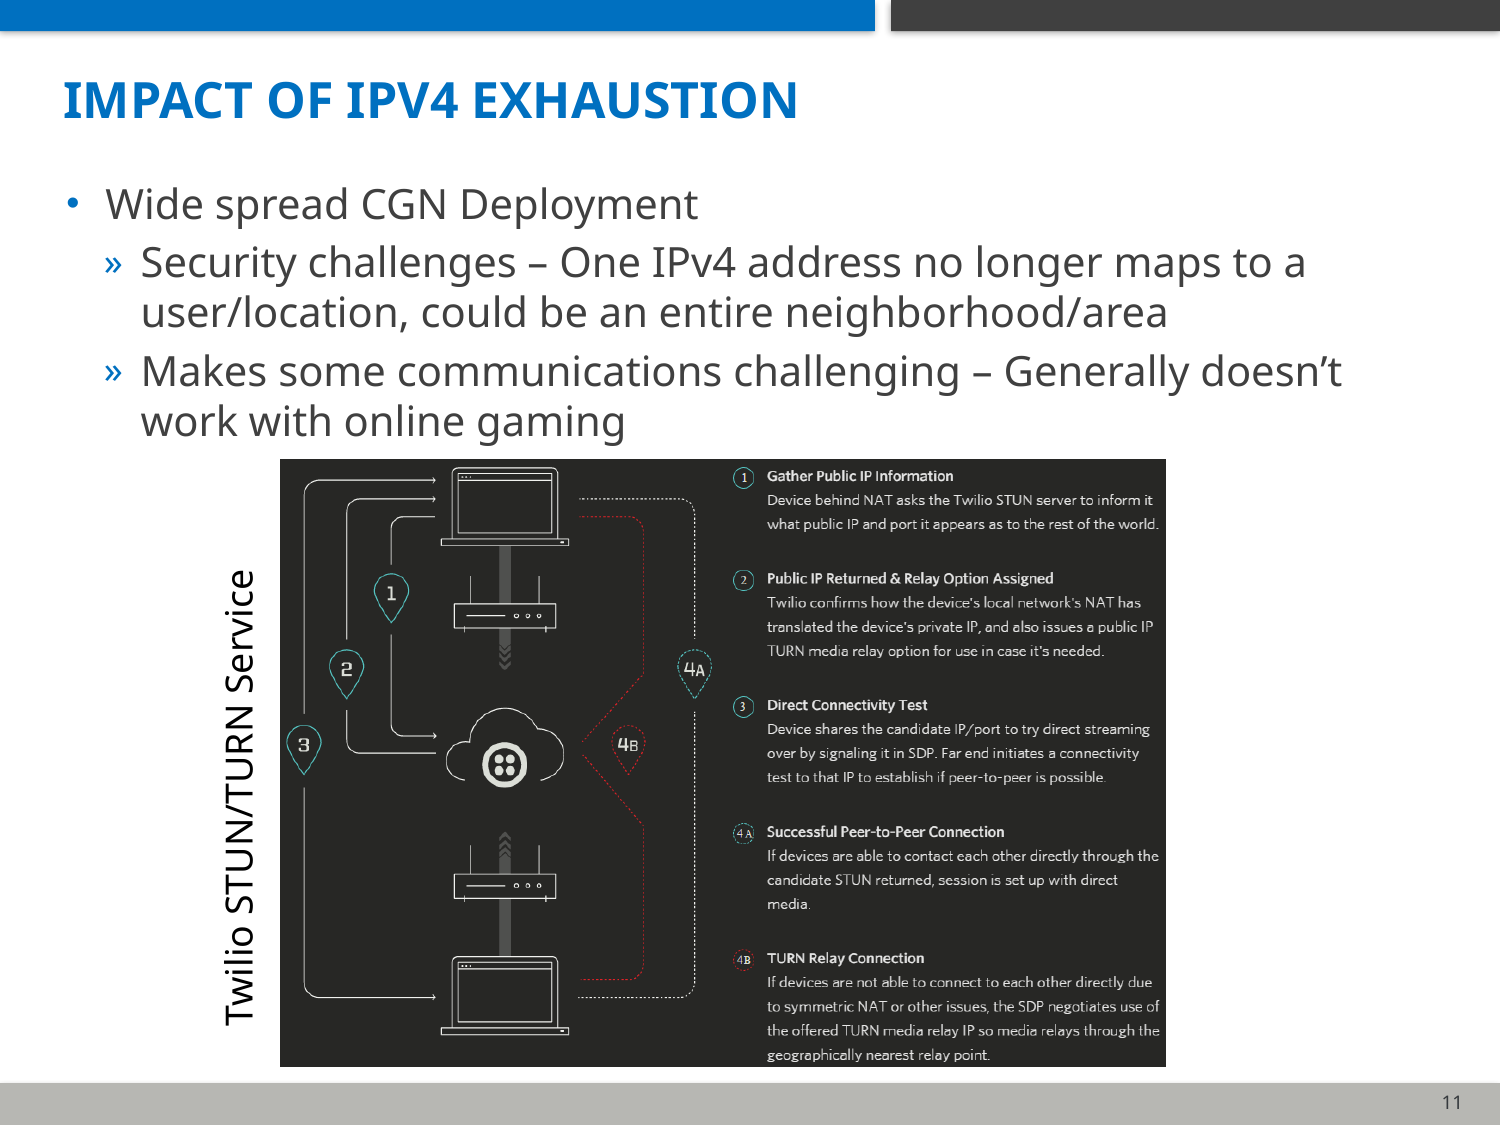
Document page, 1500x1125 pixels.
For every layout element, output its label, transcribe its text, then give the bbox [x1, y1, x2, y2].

title Impact of IPv4 exhaustion [48, 54, 1424, 142]
text_box Twilio STUN/TURN Service [207, 490, 268, 1042]
picture [279, 459, 1166, 1067]
list Wide spread CGN Deployment Security challenges – One IPv4 address no longer maps to a user/location, could be an entire neighborhood/area Makes some communications challenging – Generally doesn’t work with online gaming [51, 170, 1425, 1052]
